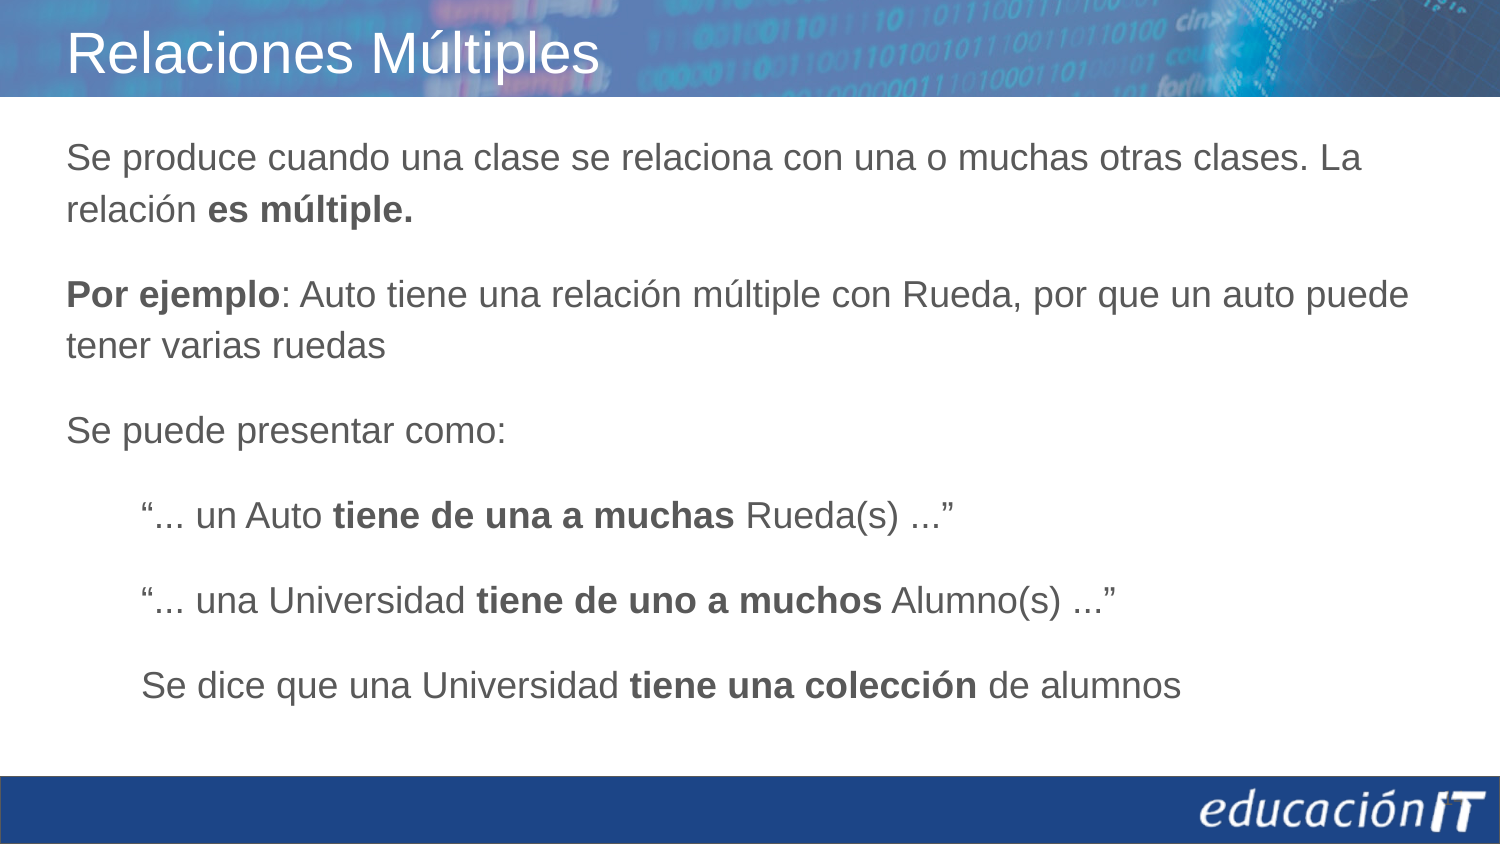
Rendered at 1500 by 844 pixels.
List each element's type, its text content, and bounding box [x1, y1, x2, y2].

picture [0, 0, 1229, 97]
list Se produce cuando una clase se relaciona con una o muchas otras clases. La relación es múltiple. Por ejemplo: Auto tiene una relación múltiple con Rueda, por que un auto puede tener varias ruedas Se puede presentar como: “... un Auto tiene de una a muchas Rueda(s) ...” “... una Universidad tiene de uno a muchos Alumno(s) ...” Se dice que una Universidad tiene una colección de alumnos [51, 111, 1449, 765]
picture [1272, 0, 1500, 97]
title Relaciones Múltiples [51, 0, 1449, 94]
picture [1189, 777, 1497, 843]
